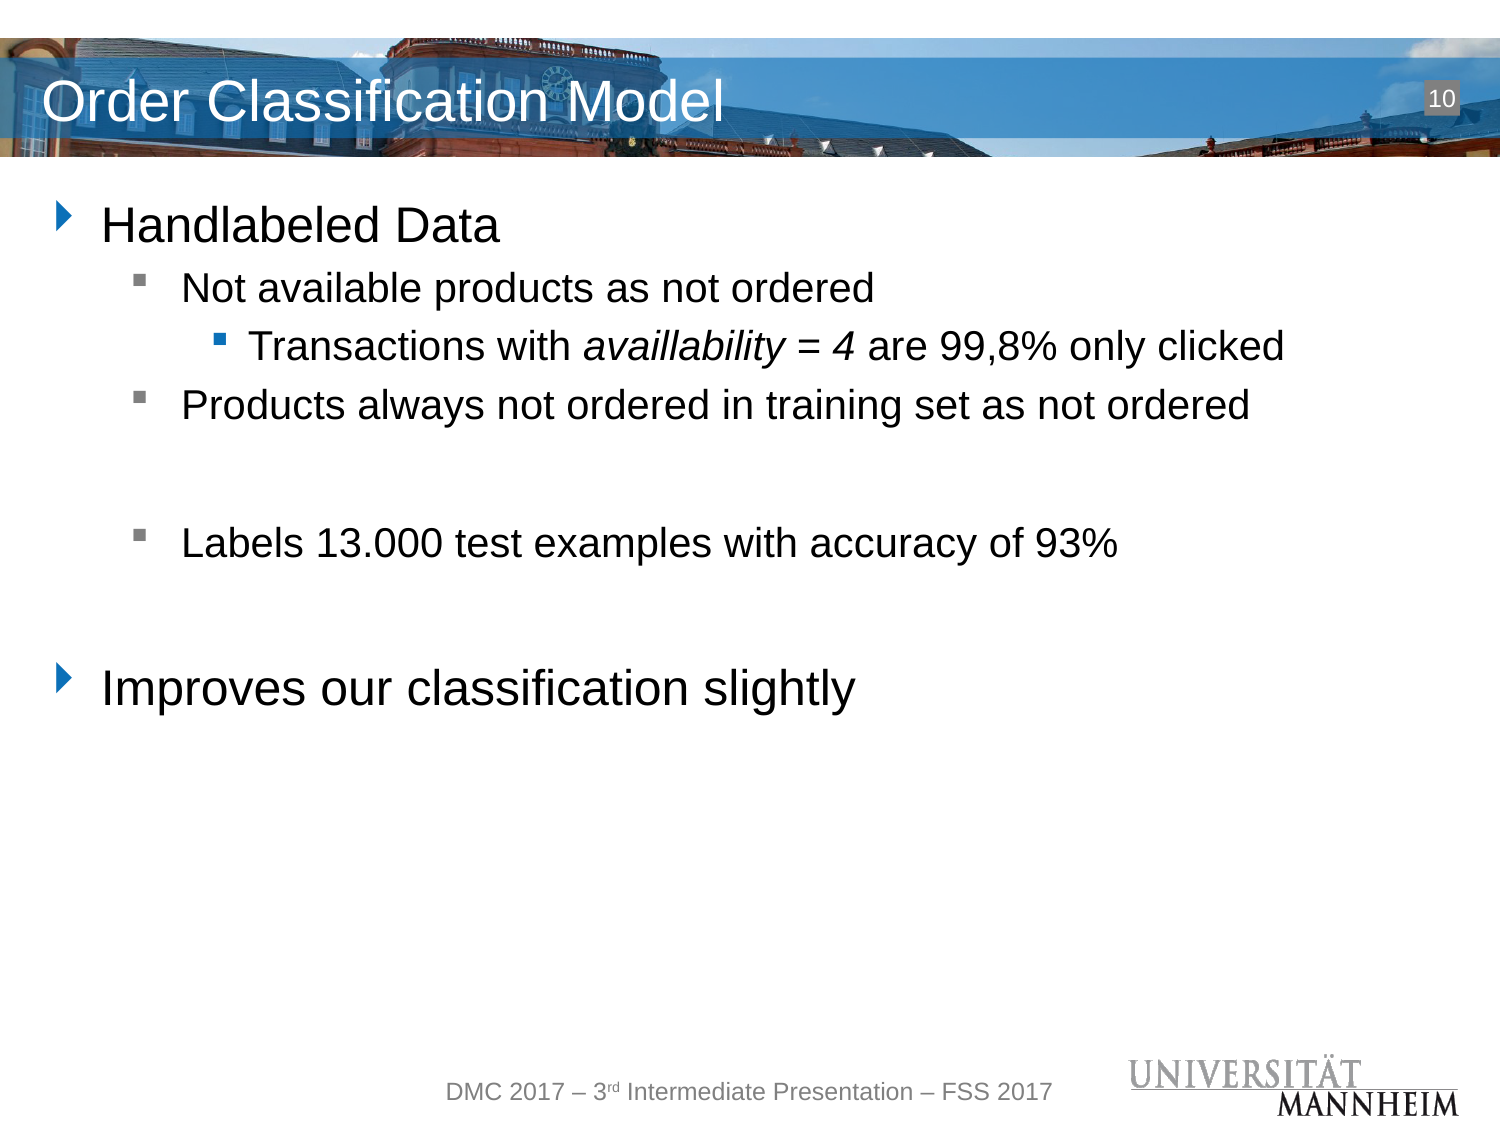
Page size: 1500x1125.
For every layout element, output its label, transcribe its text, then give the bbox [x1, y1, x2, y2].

picture [0, 38, 1500, 157]
title Order Classification Model [41, 57, 1459, 139]
list Handlabeled Data Not available products as not ordered Transactions with availlability = 4 are 99,8% only clicked Products always not ordered in training set as not ordered Labels 13.000 test examples with accuracy of 93% Improves our classification slightly [41, 192, 1459, 1040]
slide_number 10 [1424, 79, 1461, 116]
footer DMC 2017 – 3rd Intermediate Presentation – FSS 2017 [395, 1069, 1105, 1112]
picture [1128, 1054, 1459, 1116]
